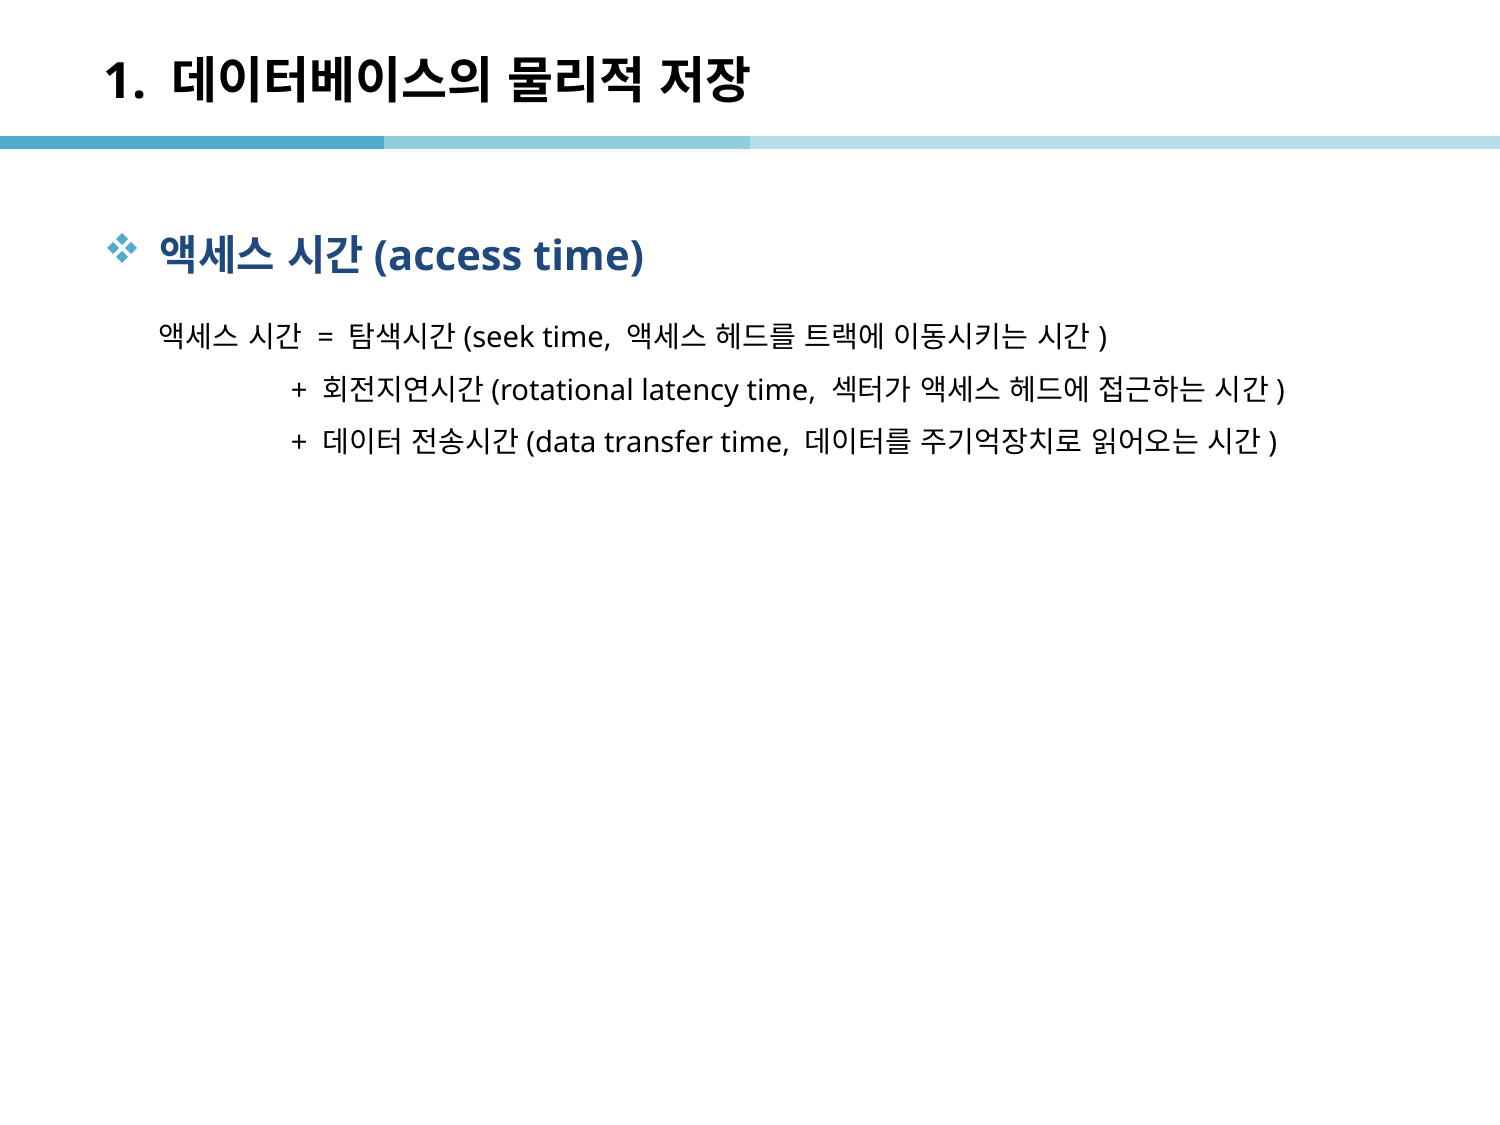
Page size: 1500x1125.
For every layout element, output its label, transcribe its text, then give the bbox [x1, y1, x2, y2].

title 1. 데이터베이스의 물리적 저장 [88, 32, 1330, 124]
list 액세스 시간(access time) 액세스 시간 = 탐색시간(seek time, 액세스 헤드를 트랙에 이동시키는 시간) + 회전지연시간(rotational latency time, 섹터가 액세스 헤드에 접근하는 시간) + 데이터 전송시간(data transfer time, 데이터를 주기억장치로 읽어오는 시간) [88, 196, 1412, 461]
